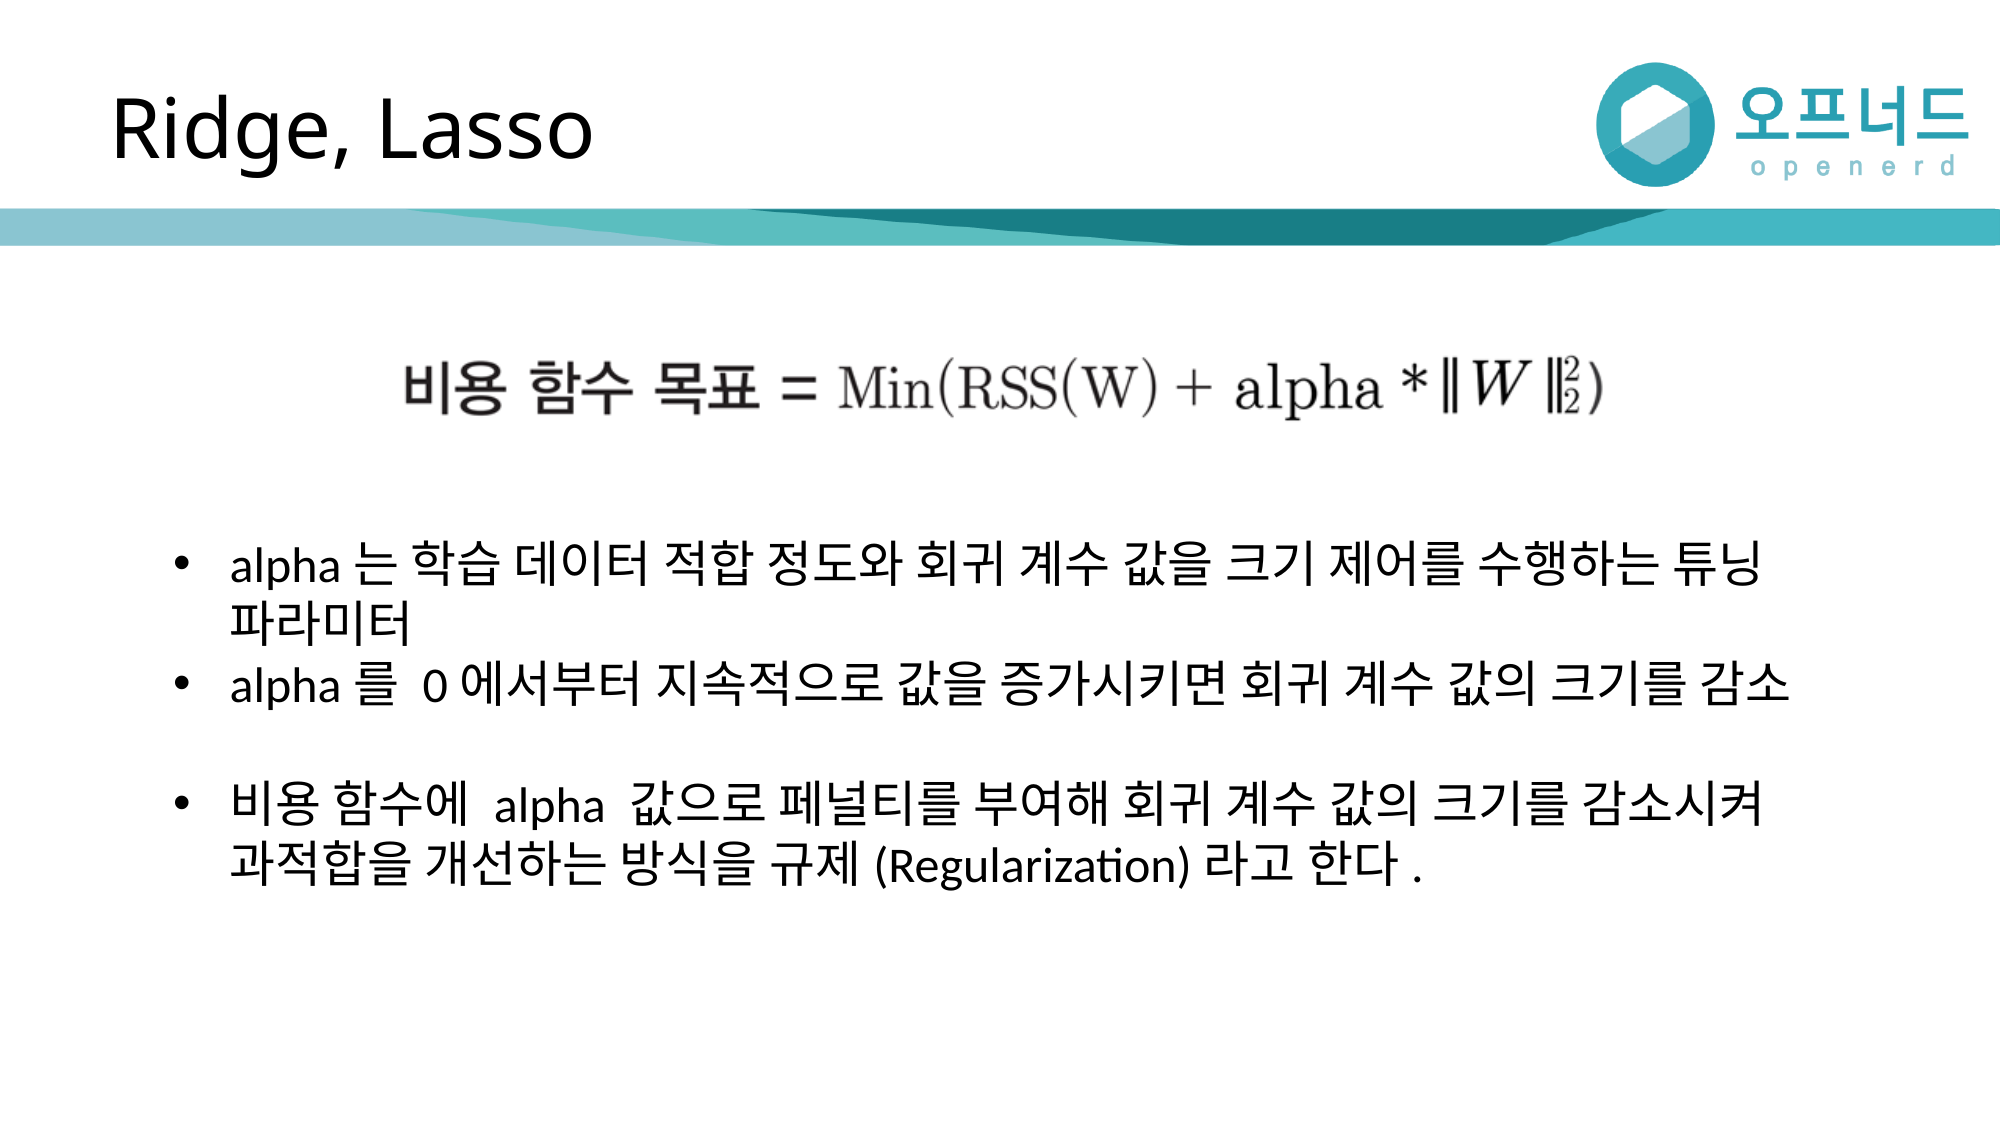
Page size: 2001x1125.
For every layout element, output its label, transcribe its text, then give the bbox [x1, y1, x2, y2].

picture [1324, 208, 2000, 246]
picture [1596, 62, 1969, 187]
picture [0, 208, 109, 246]
text_box alpha는 학습 데이터 적합 정도와 회귀 계수 값을 크기 제어를 수행하는 튜닝 파라미터 alpha를 0에서부터 지속적으로 값을 증가시키면 회귀 계수 값의 크기를 감소 비용 함수에 alpha 값으로 페널티를 부여해 회귀 계수 값의 크기를 감소시켜 과적합을 개선하는 방식을 규제(Regularization)라고 한다. [158, 524, 1842, 900]
title Ridge, Lasso [109, 72, 1324, 263]
picture [369, 312, 1631, 460]
